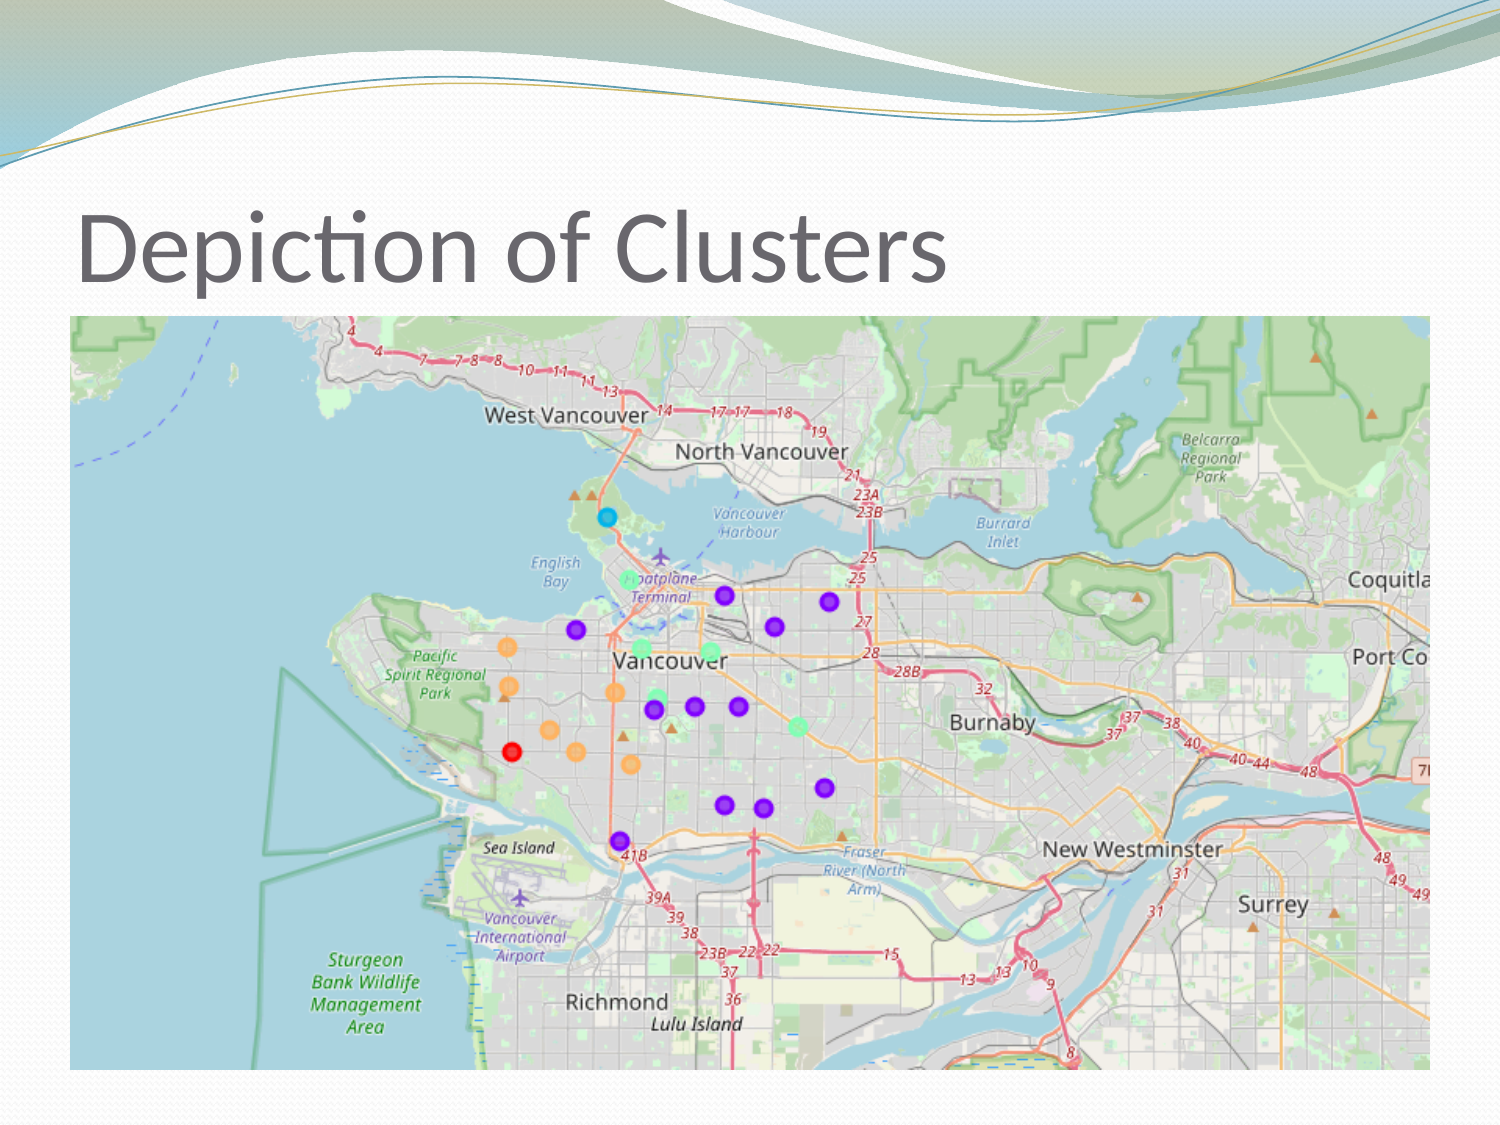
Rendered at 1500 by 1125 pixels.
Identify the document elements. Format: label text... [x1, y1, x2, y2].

title Depiction of Clusters [75, 115, 1438, 303]
picture [70, 316, 1430, 1070]
